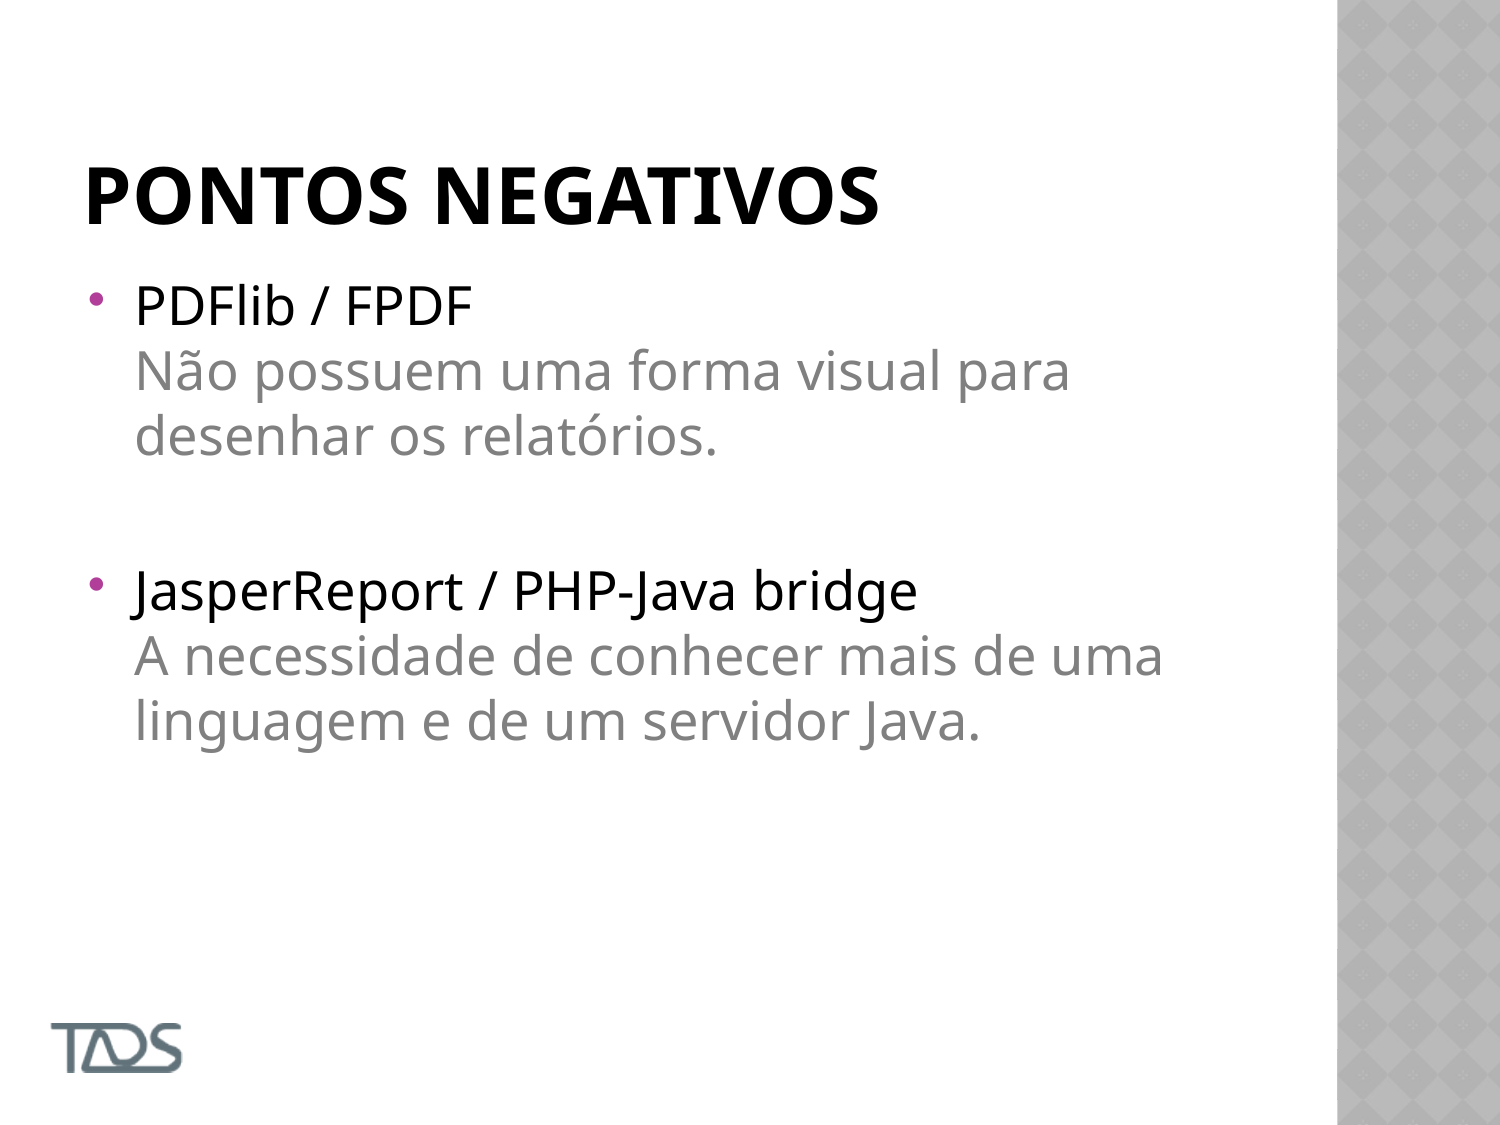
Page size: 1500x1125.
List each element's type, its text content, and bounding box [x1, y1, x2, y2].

title Pontos negativos [75, 52, 1263, 240]
picture [49, 1022, 184, 1073]
list PDFlib / FPDF Não possuem uma forma visual para desenhar os relatórios. JasperReport / PHP-Java bridge A necessidade de conhecer mais de uma linguagem e de um servidor Java. [75, 264, 1263, 1059]
